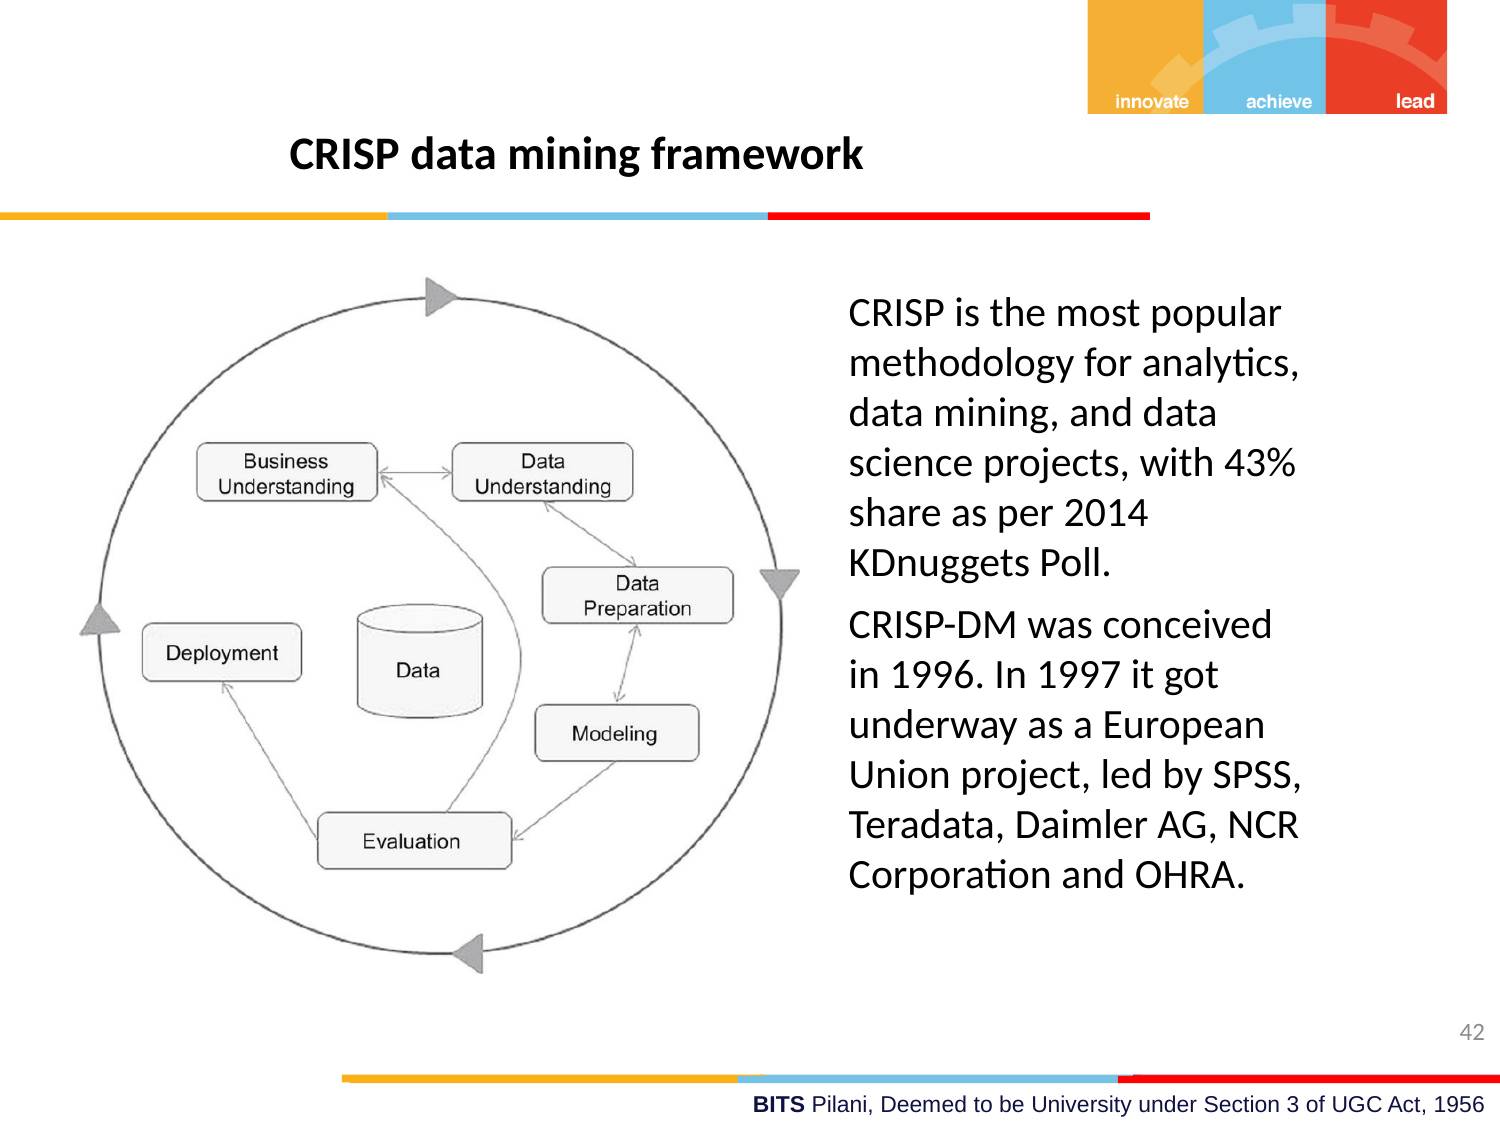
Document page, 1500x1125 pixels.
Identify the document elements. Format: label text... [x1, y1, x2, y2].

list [79, 277, 800, 974]
title CRISP data mining framework [0, 121, 1230, 187]
picture [1087, 0, 1448, 114]
slide_number 42 [1149, 1000, 1500, 1061]
text_box CRISP is the most popular methodology for analytics, data mining, and data science projects, with 43% share as per 2014 KDnuggets Poll. CRISP-DM was conceived in 1996. In 1997 it got underway as a European Union project, led by SPSS, Teradata, Daimler AG, NCR Corporation and OHRA. [833, 277, 1325, 905]
